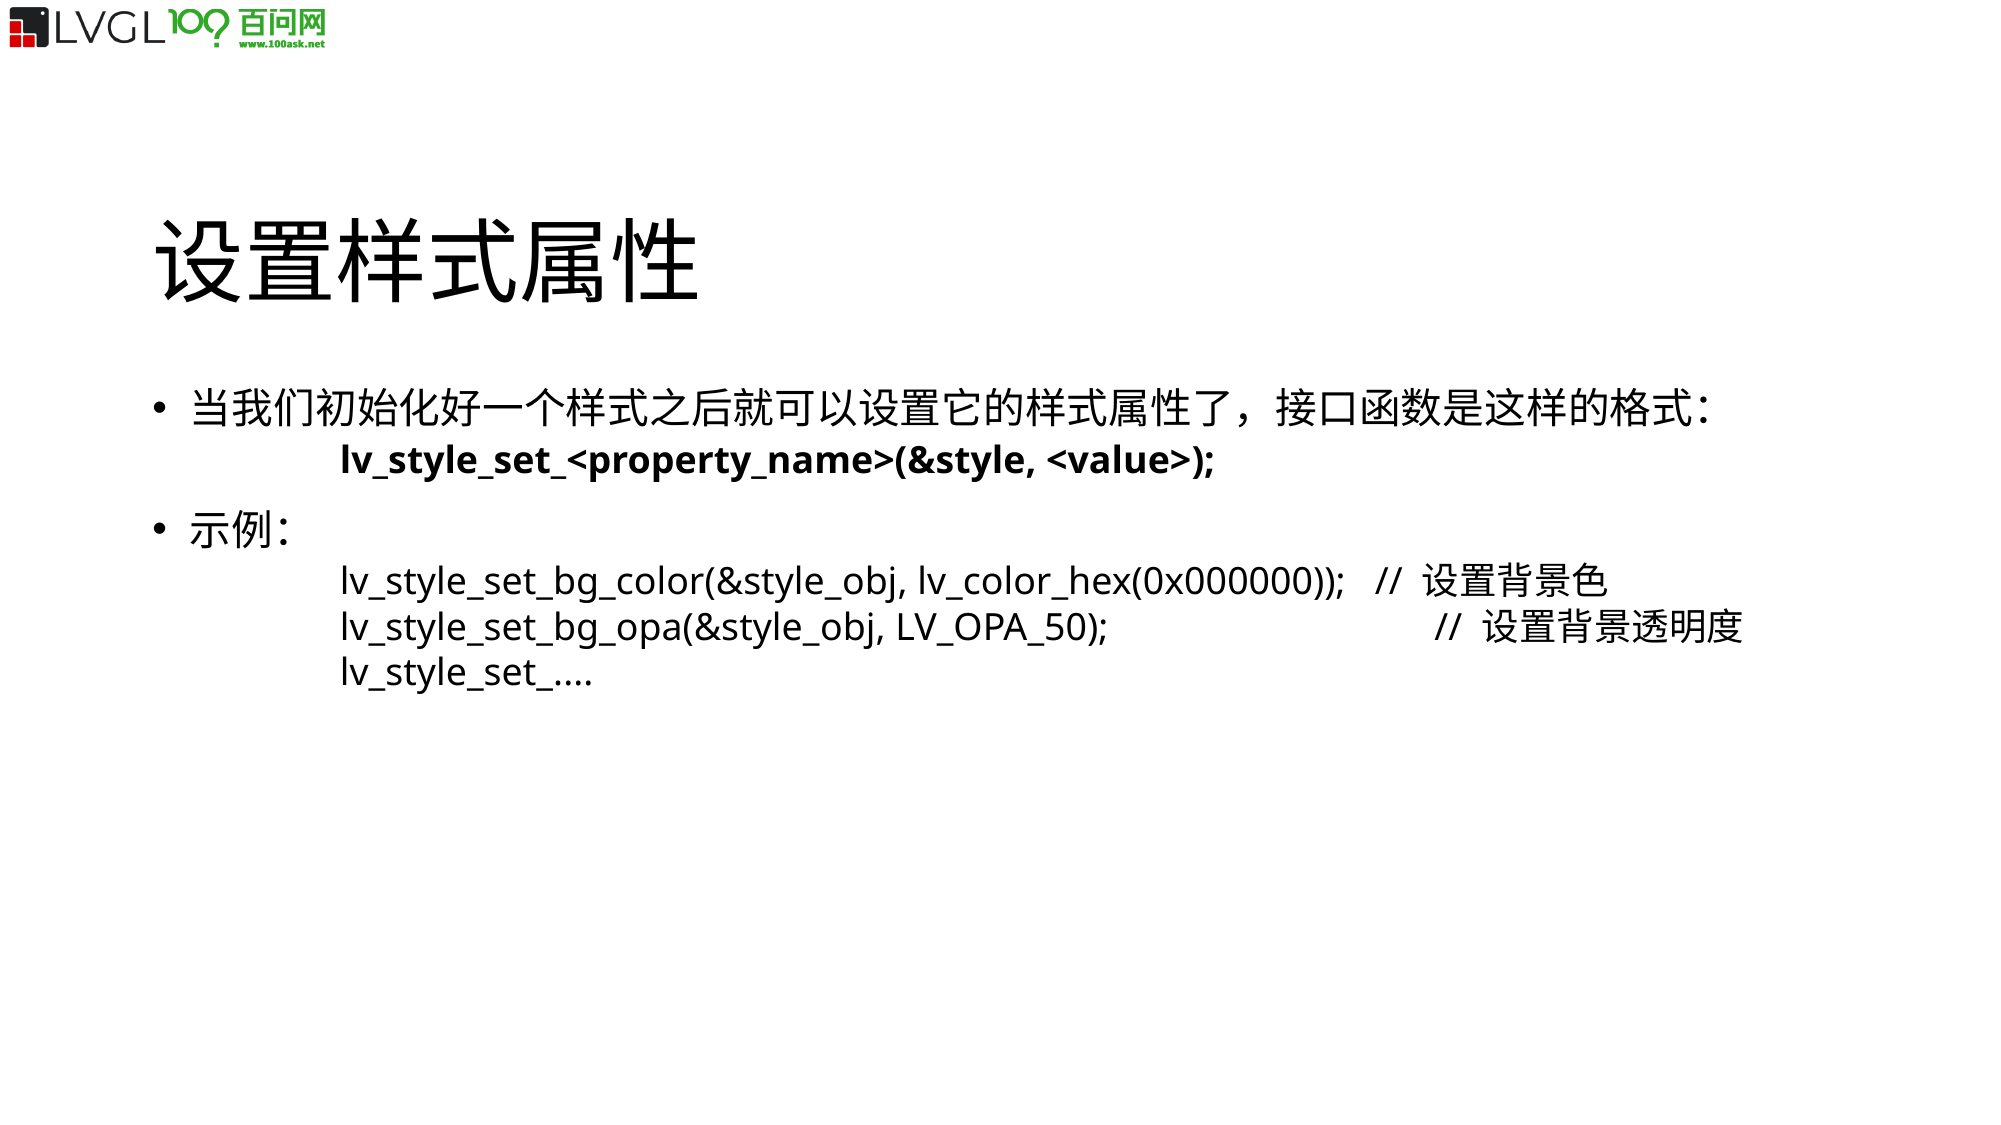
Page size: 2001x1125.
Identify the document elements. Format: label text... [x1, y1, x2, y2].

text_box 当我们初始化好一个样式之后就可以设置它的样式属性了，接口函数是这样的格式： lv_style_set_<property_name>(&style, <value>); 示例： lv_style_set_bg_color(&style_obj, lv_color_hex(0x000000)); // 设置背景色 lv_style_set_bg_opa(&style_obj, LV_OPA_50); // 设置背景透明度 lv_style_set_.... [137, 374, 1863, 971]
picture [8, 3, 166, 54]
text_box 设置样式属性 [137, 157, 1863, 374]
picture [168, 9, 325, 48]
